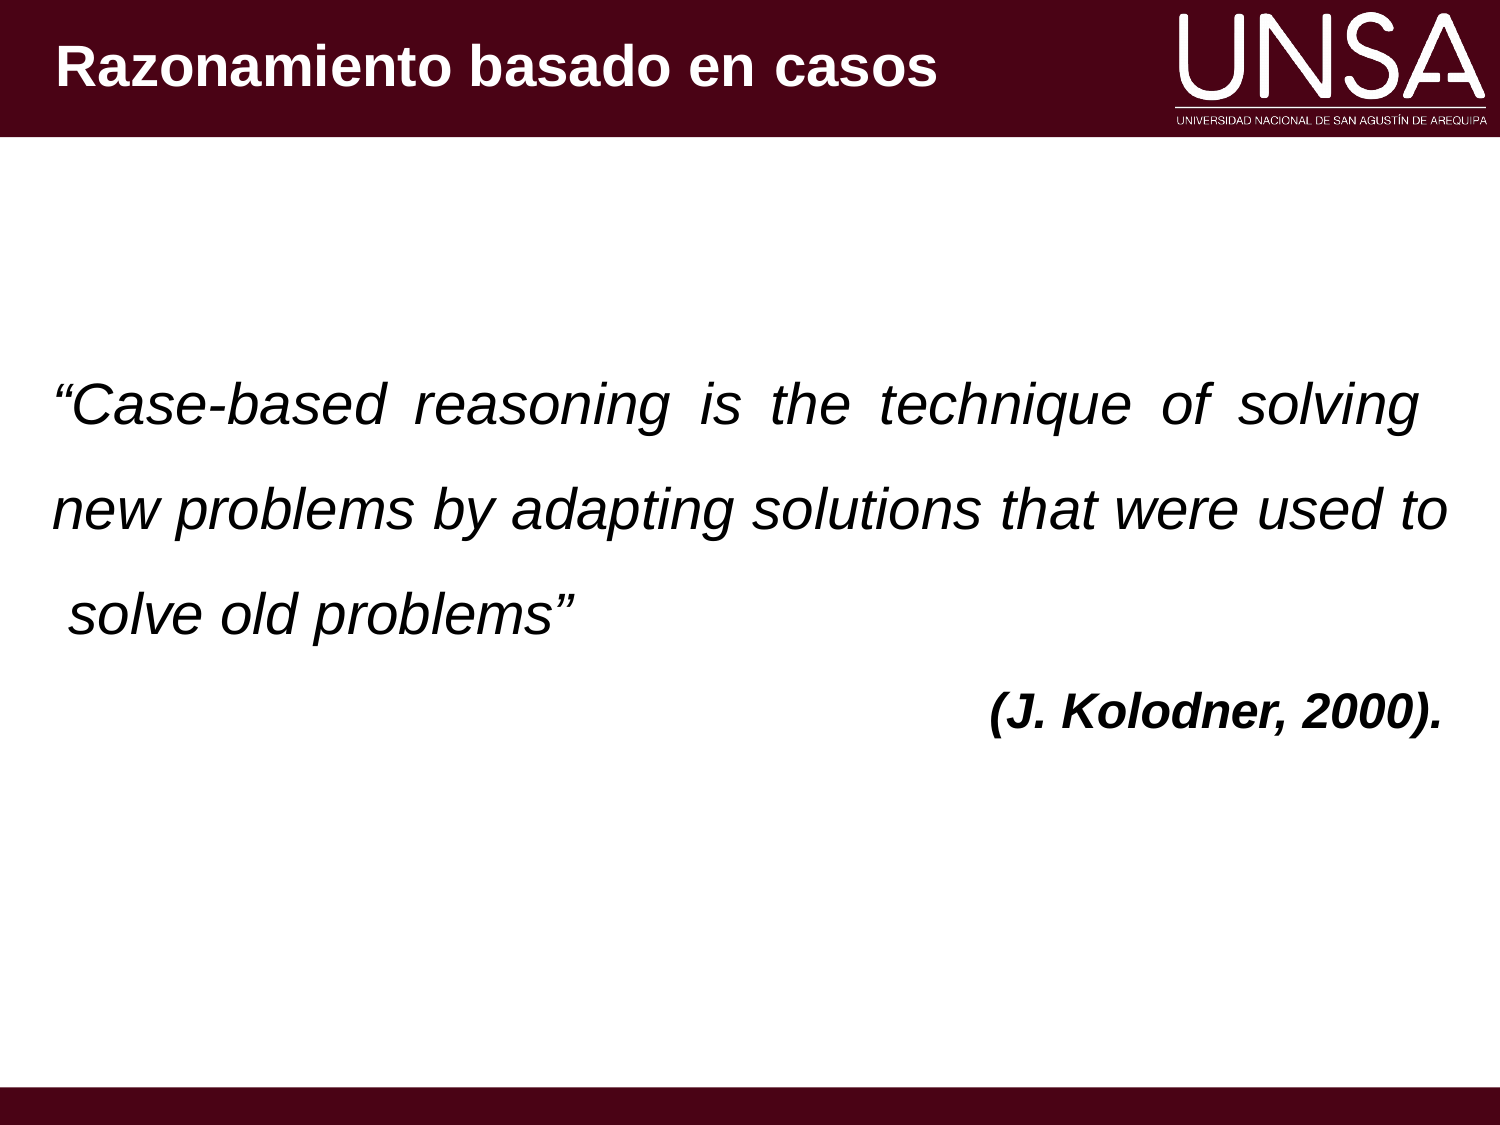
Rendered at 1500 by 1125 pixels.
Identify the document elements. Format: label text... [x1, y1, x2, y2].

text_box “Case-based reasoning is the technique of solving new problems by adapting solutions that were used to solve old problems” (J. Kolodner, 2000). [50, 329, 1450, 739]
picture [1175, 12, 1487, 125]
title Razonamiento basado en casos [53, 0, 945, 158]
